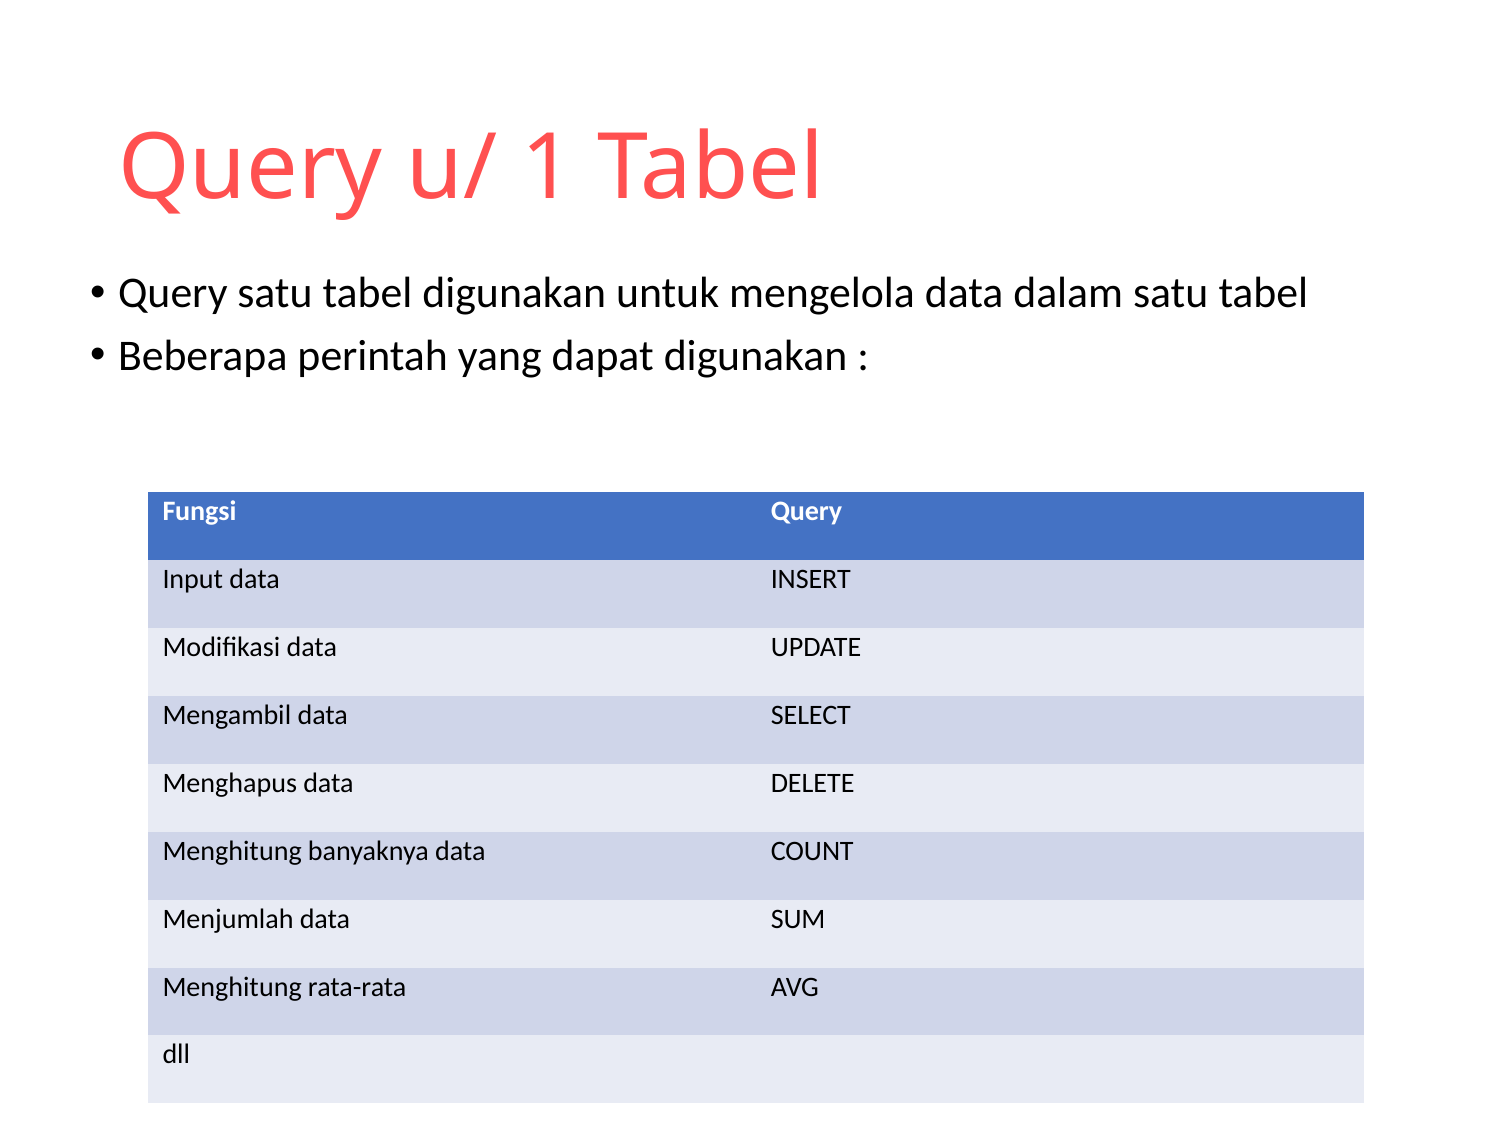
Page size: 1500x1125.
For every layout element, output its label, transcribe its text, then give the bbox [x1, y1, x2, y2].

table_cell Modifikasi data [148, 628, 756, 696]
table_cell UPDATE [756, 628, 1364, 696]
table_cell AVG [756, 968, 1364, 1035]
list Query satu tabel digunakan untuk mengelola data dalam satu tabel Beberapa perintah yang dapat digunakan : [75, 262, 1425, 480]
table_cell SELECT [756, 696, 1364, 764]
table_cell [756, 1035, 1364, 1103]
table_cell Menjumlah data [148, 900, 756, 968]
table_cell Menghitung rata-rata [148, 968, 756, 1035]
table_cell COUNT [756, 832, 1364, 900]
table_header Fungsi [148, 492, 756, 560]
title Query u/ 1 Tabel [103, 59, 1397, 262]
table_header Query [756, 492, 1364, 560]
table_cell INSERT [756, 560, 1364, 628]
table_cell Input data [148, 560, 756, 628]
table_cell dll [148, 1035, 756, 1103]
table_cell Mengambil data [148, 696, 756, 764]
table_cell SUM [756, 900, 1364, 968]
table_cell DELETE [756, 764, 1364, 832]
table_cell Menghapus data [148, 764, 756, 832]
table_cell Menghitung banyaknya data [148, 832, 756, 900]
